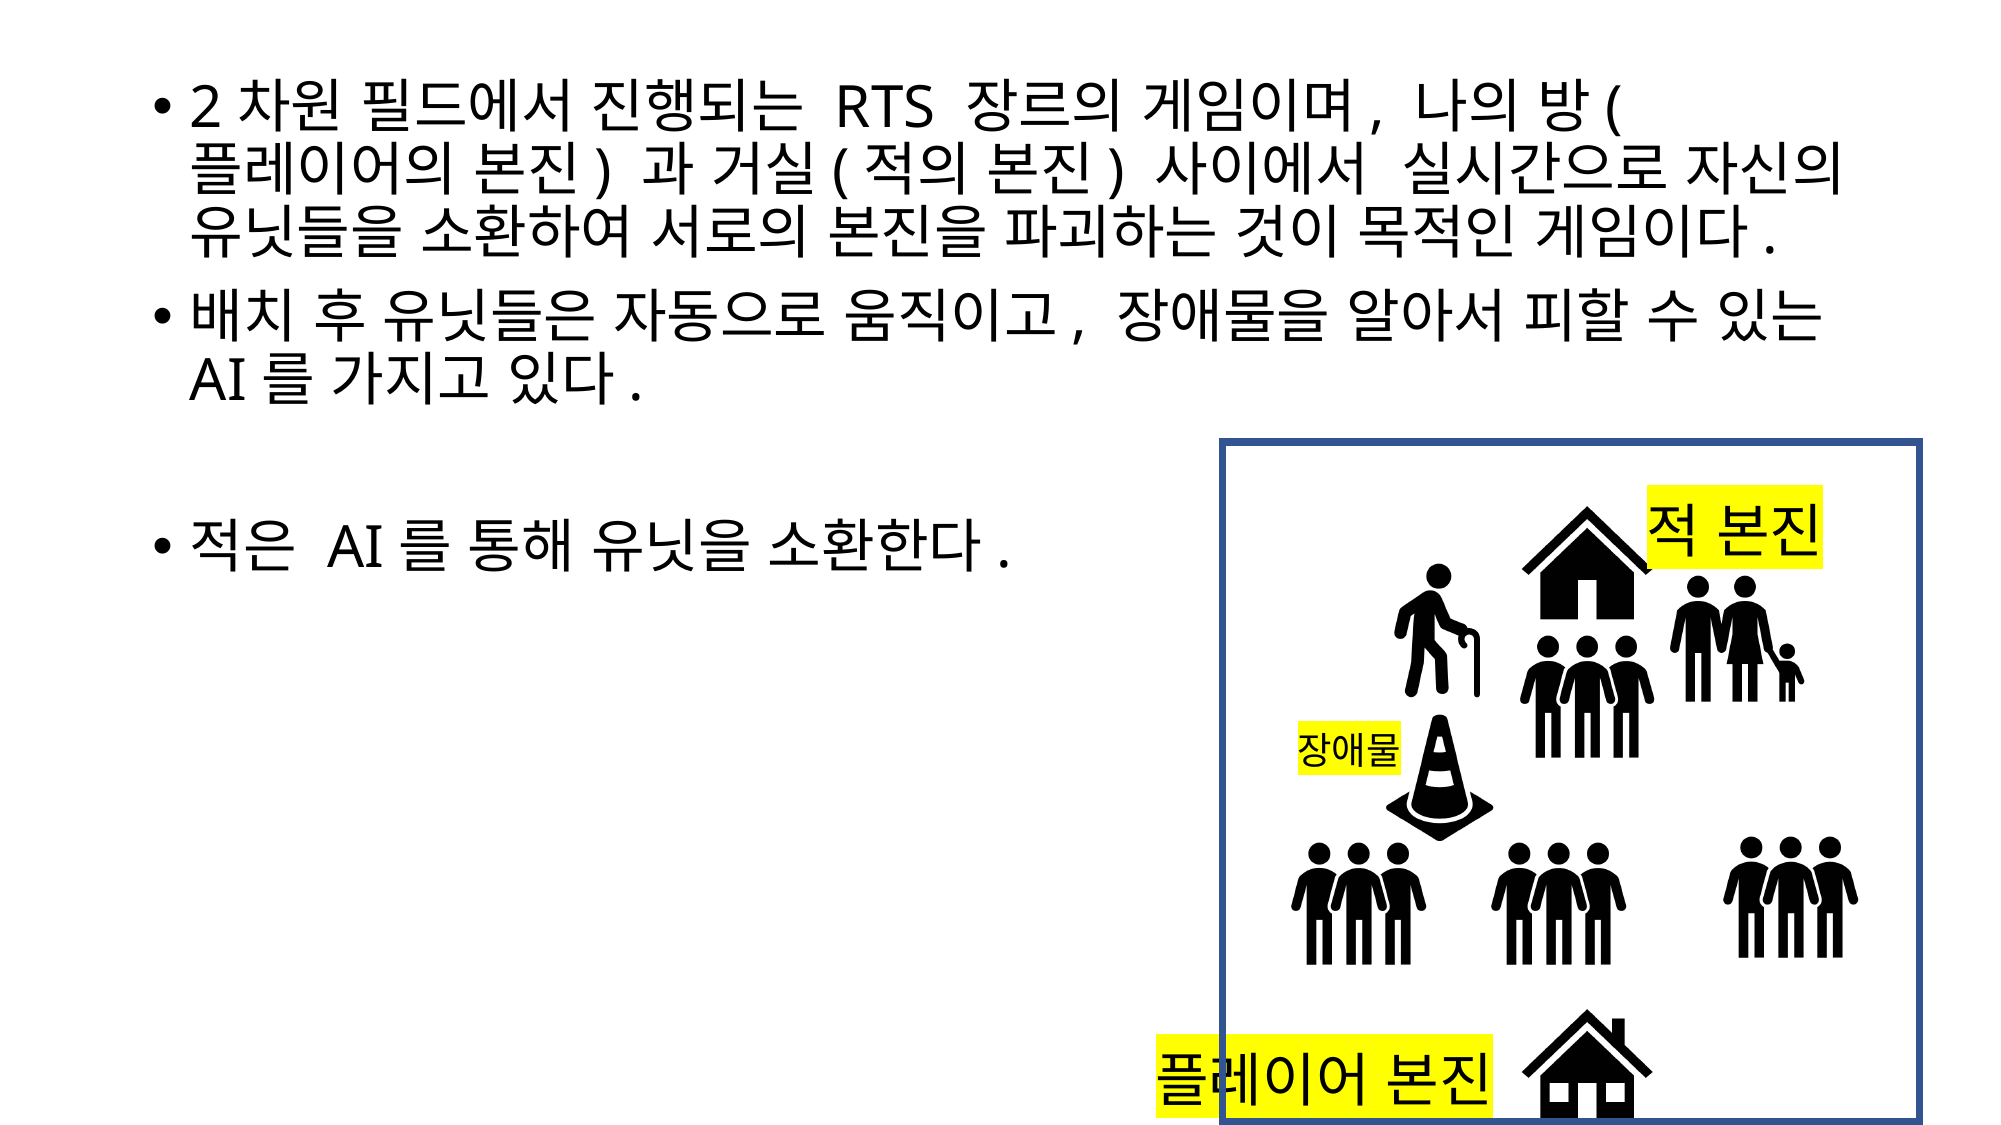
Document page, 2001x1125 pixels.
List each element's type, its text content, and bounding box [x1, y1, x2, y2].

picture [1715, 822, 1866, 973]
picture [1511, 990, 1662, 1125]
picture [1283, 487, 1812, 979]
text_box [1221, 441, 1921, 1122]
text_box 장애물 [1243, 719, 1364, 780]
text_box 플레이어 본진 [1140, 1035, 1221, 1121]
list 2차원 필드에서 진행되는 RTS 장르의 게임이며, 나의 방(플레이어의 본진) 과 거실(적의 본진) 사이에서 실시간으로 자신의 유닛들을 소환하여 서로의 본진을 파괴하는 것이 목적인 게임이다. 배치 후 유닛들은 자동으로 움직이고, 장애물을 알아서 피할 수 있는 AI를 가지고 있다. 적은 AI를 통해 유닛을 소환한다. [137, 69, 1863, 784]
